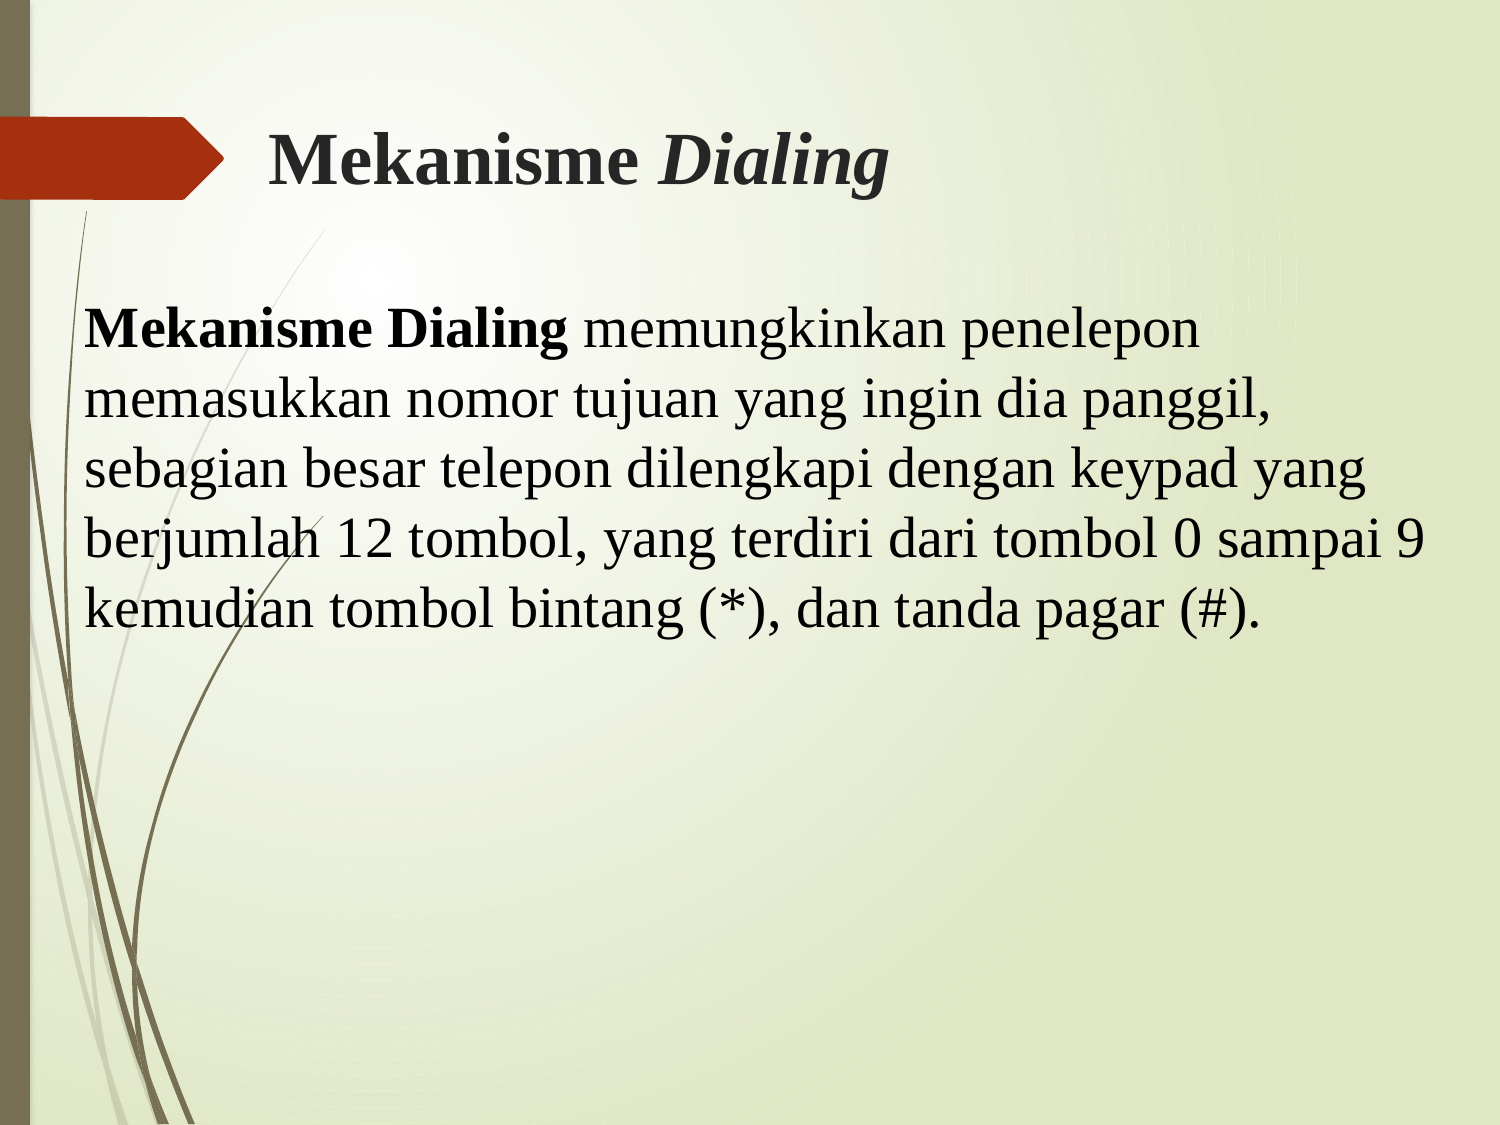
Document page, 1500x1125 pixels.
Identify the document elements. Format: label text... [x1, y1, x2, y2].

list Mekanisme Dialing memungkinkan penelepon memasukkan nomor tujuan yang ingin dia panggil, sebagian besar telepon dilengkapi dengan keypad yang berjumlah 12 tombol, yang terdiri dari tombol 0 sampai 9 kemudian tombol bintang (*), dan tanda pagar (#). [62, 281, 1442, 1071]
title Mekanisme Dialing [253, 101, 1400, 232]
